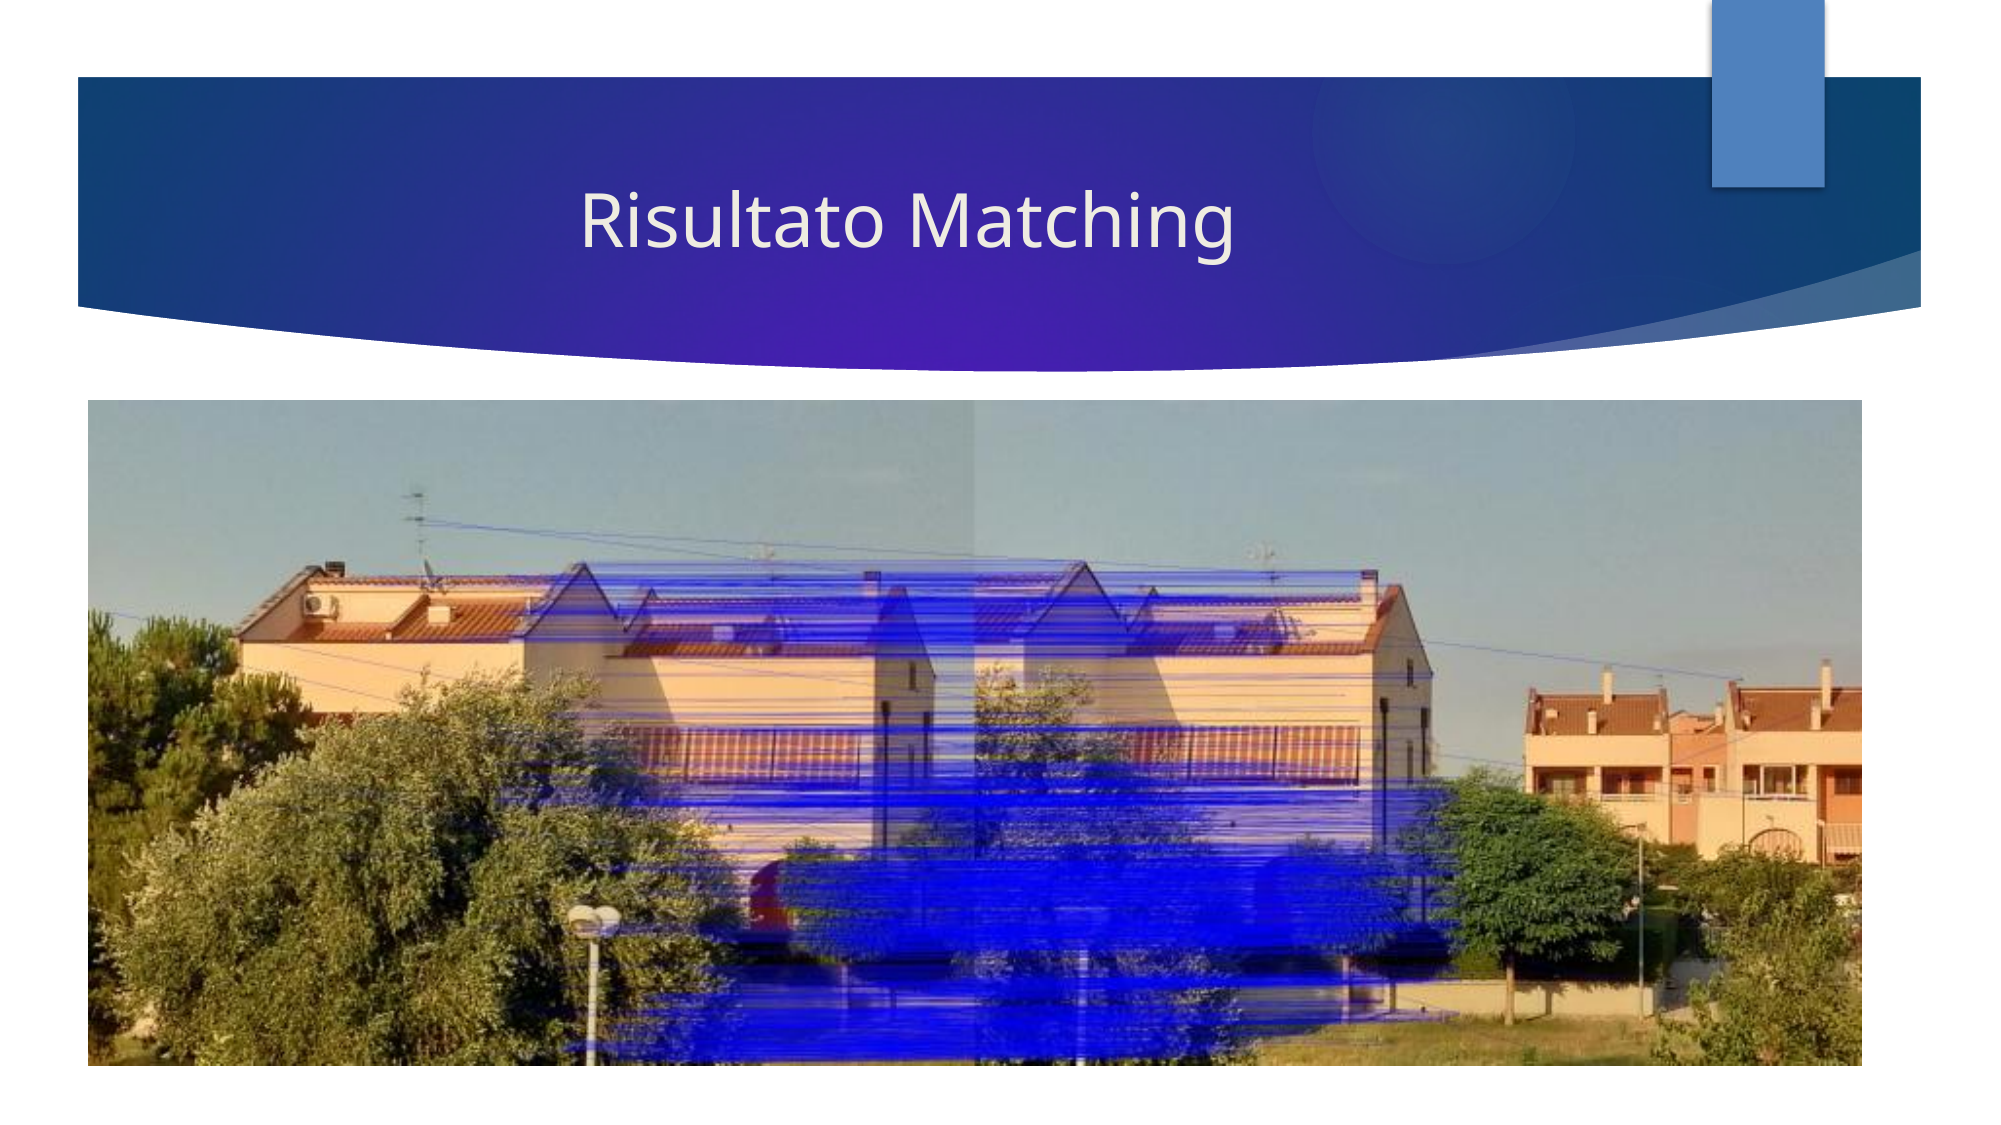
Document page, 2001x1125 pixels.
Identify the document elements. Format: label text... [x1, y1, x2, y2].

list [88, 400, 1862, 1066]
title Risultato Matching [189, 159, 1627, 276]
